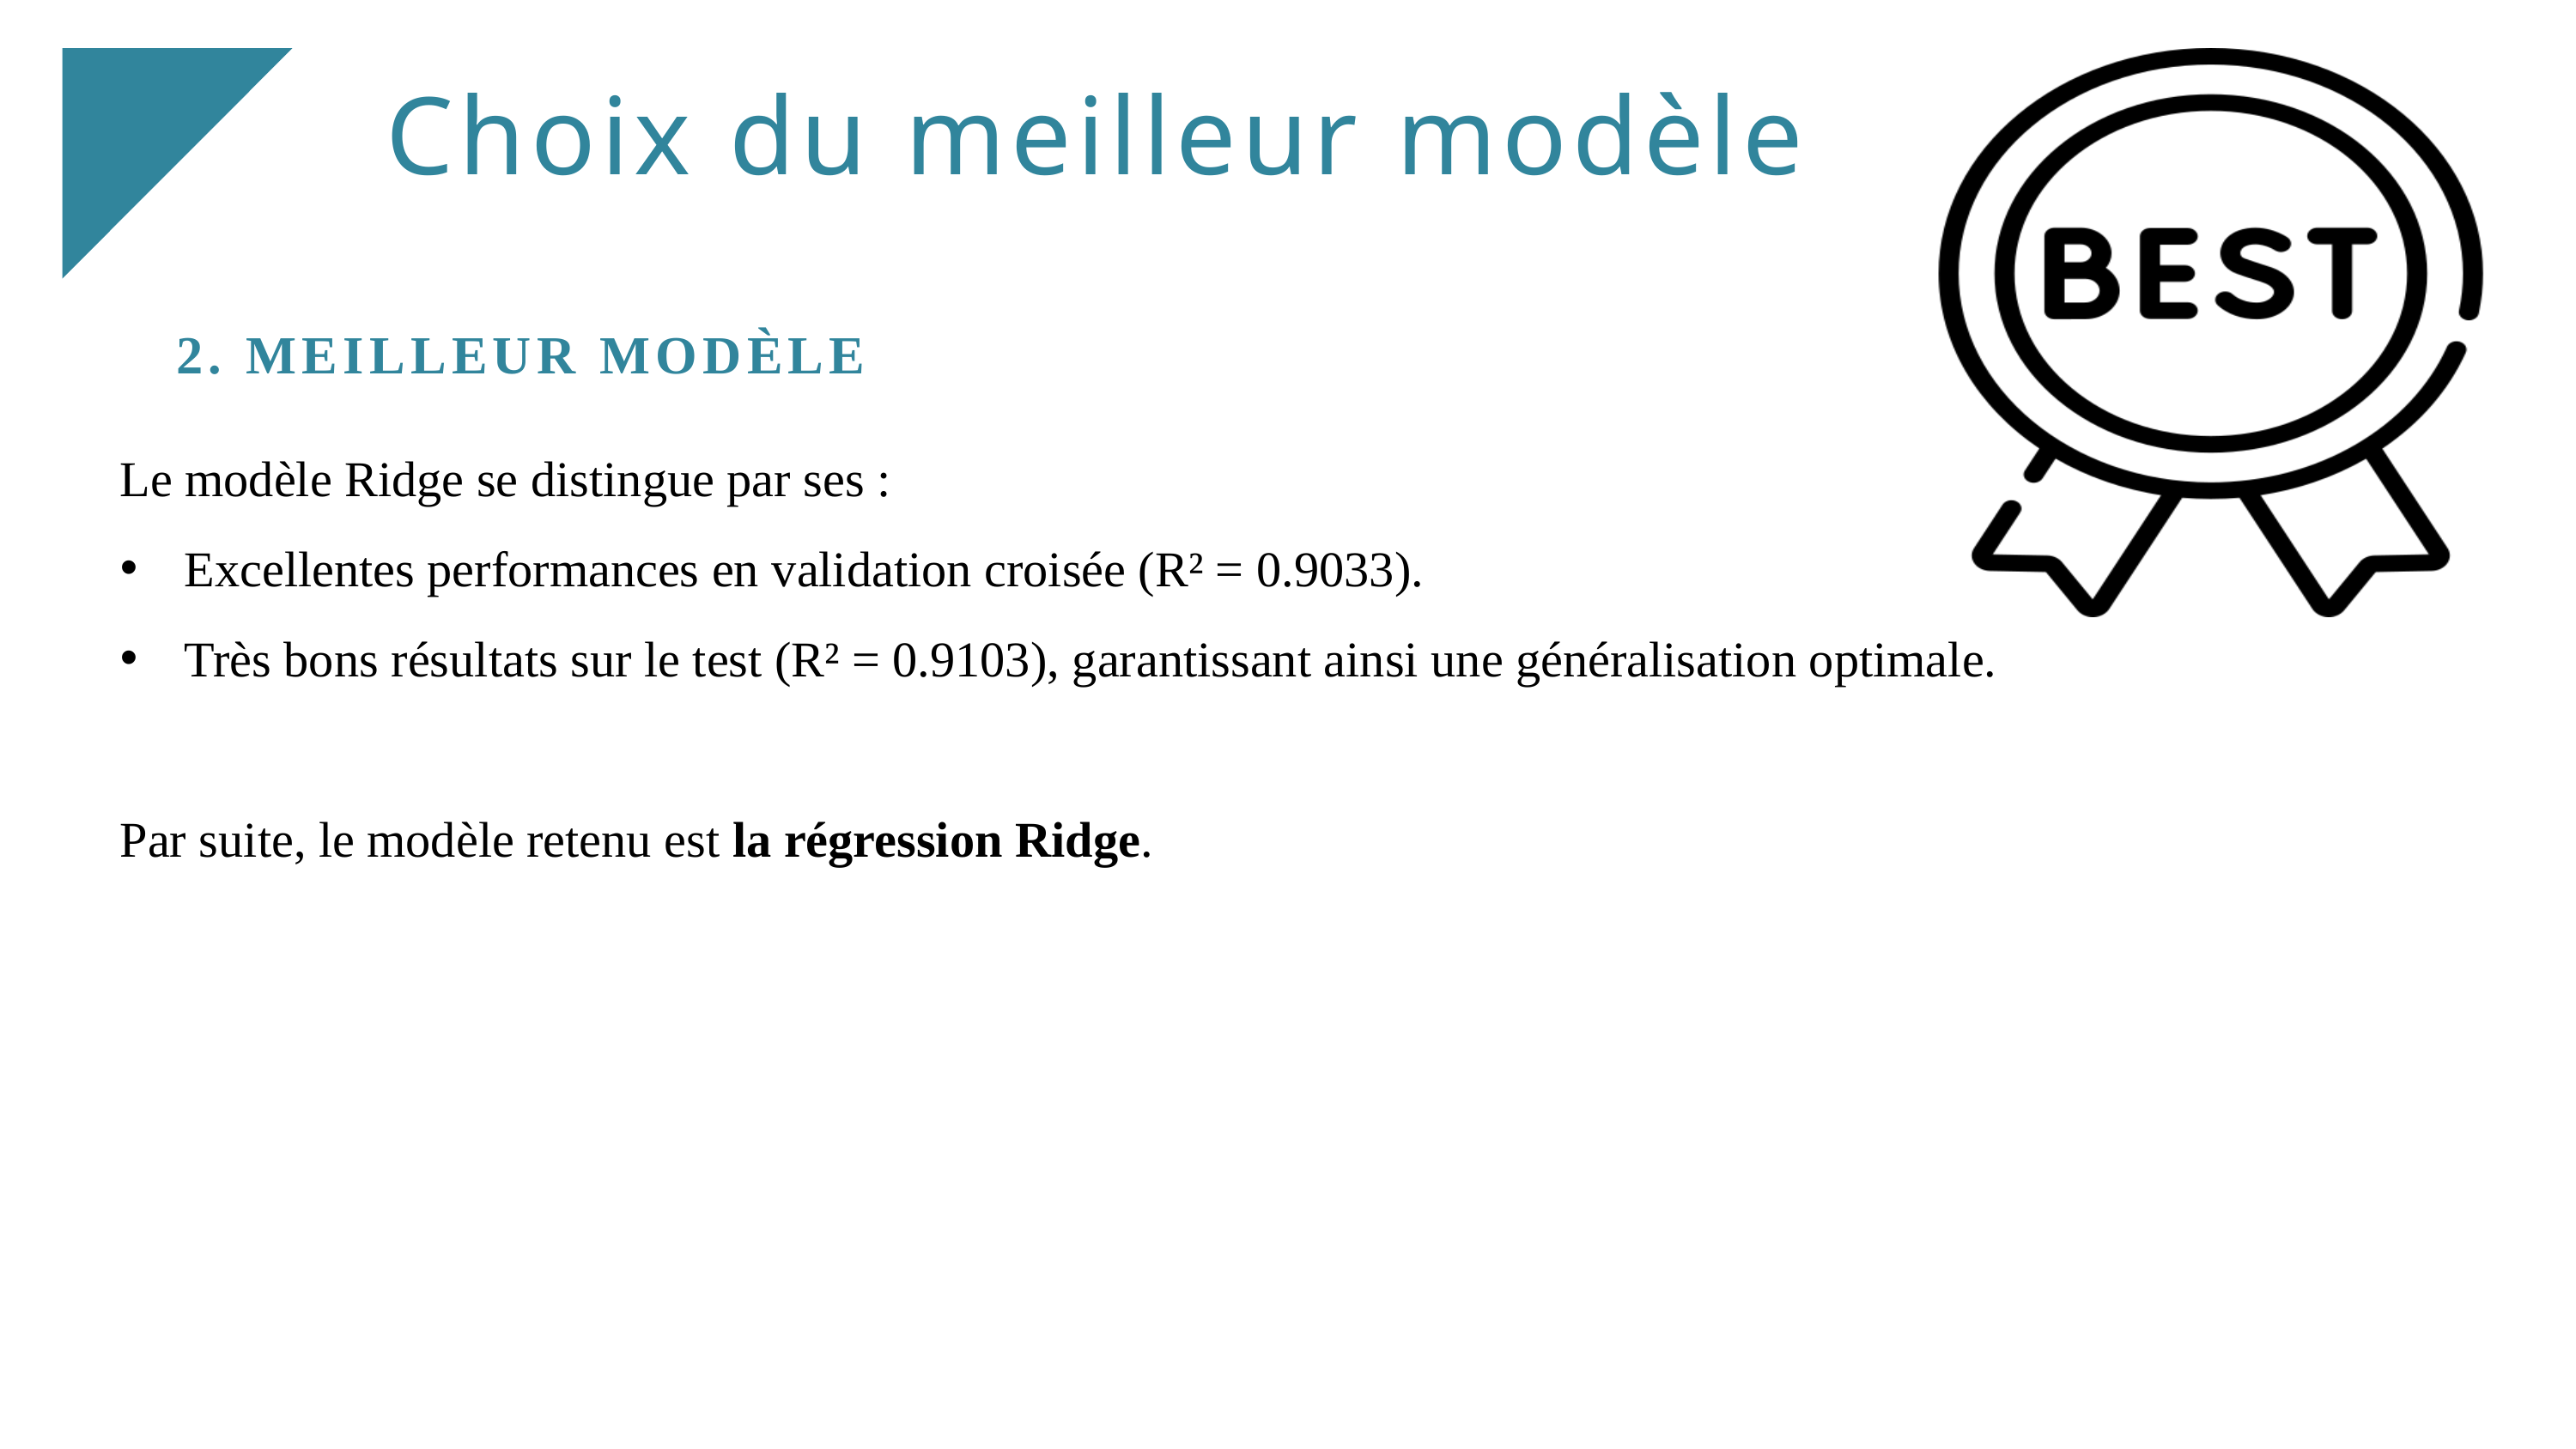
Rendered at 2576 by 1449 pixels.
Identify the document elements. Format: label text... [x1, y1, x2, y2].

text_box Le modèle Ridge se distingue par ses : Excellentes performances en validation croisée (R² = 0.9033). Très bons résultats sur le test (R² = 0.9103), garantissant ainsi une généralisation optimale. Par suite, le modèle retenu est la régression Ridge. [107, 409, 2404, 874]
text_box 2. MEILLEUR MODÈLE [0, 309, 1440, 385]
picture [1867, 47, 2555, 617]
text_box Choix du meilleur modèle [296, 83, 1862, 197]
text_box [61, 48, 293, 279]
